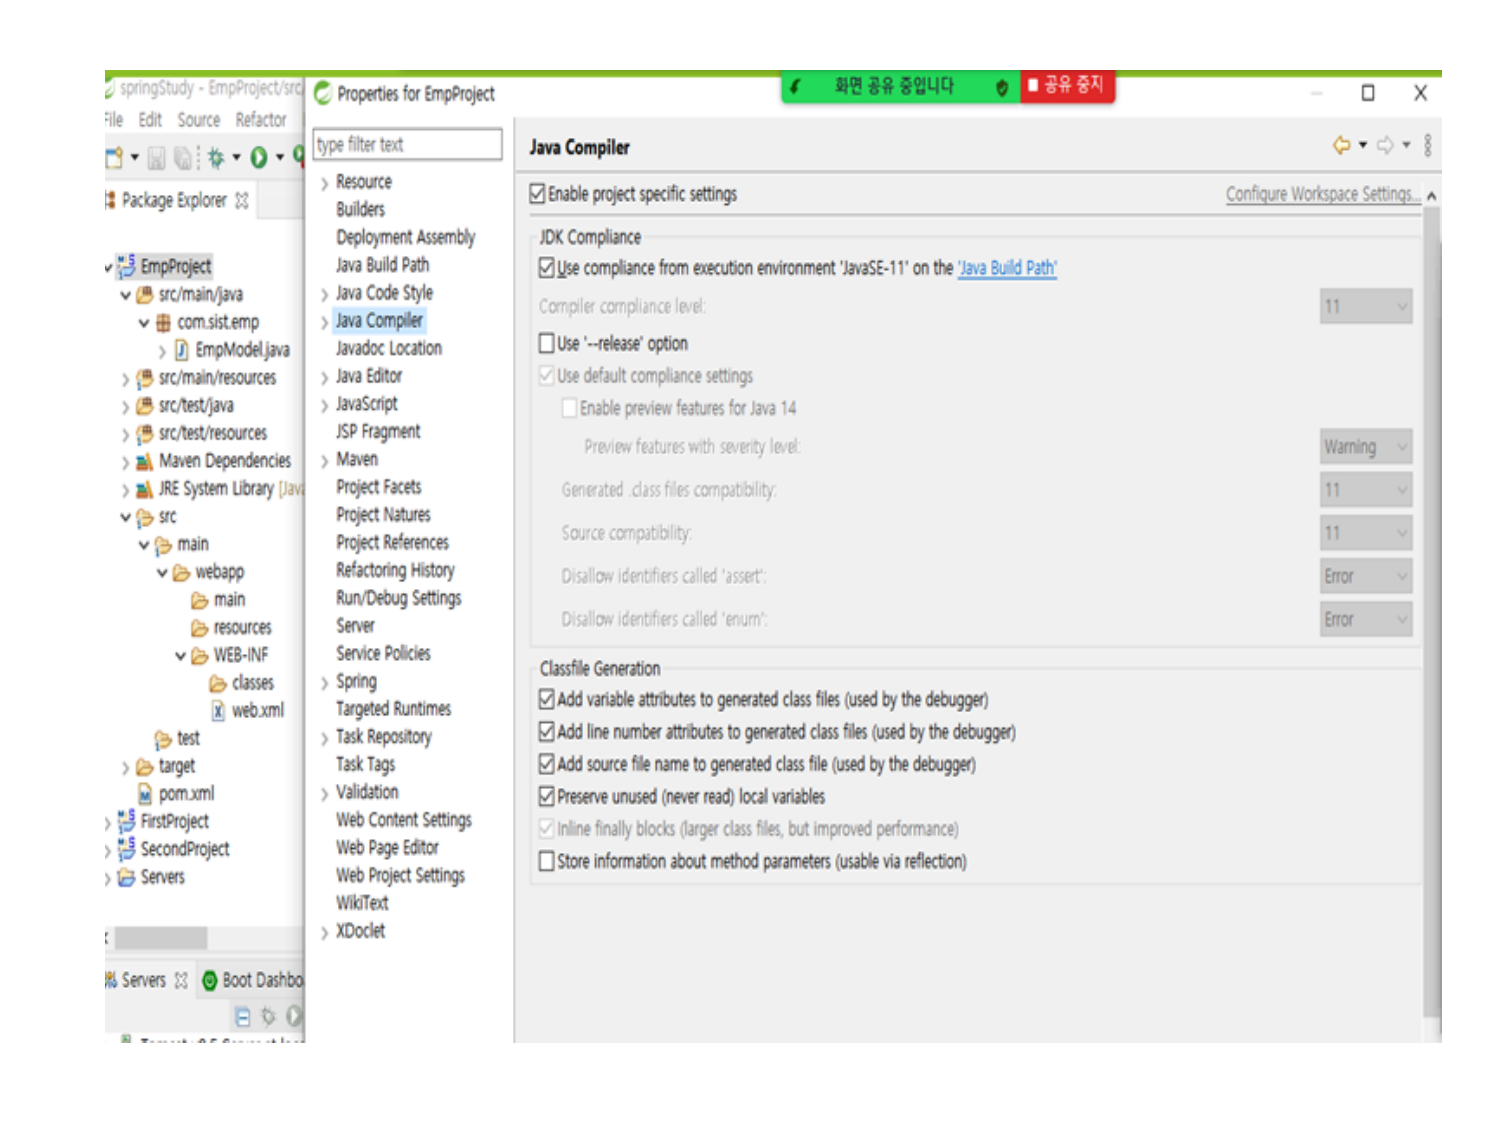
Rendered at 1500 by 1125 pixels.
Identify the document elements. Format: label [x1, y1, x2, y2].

picture [105, 70, 1442, 1044]
